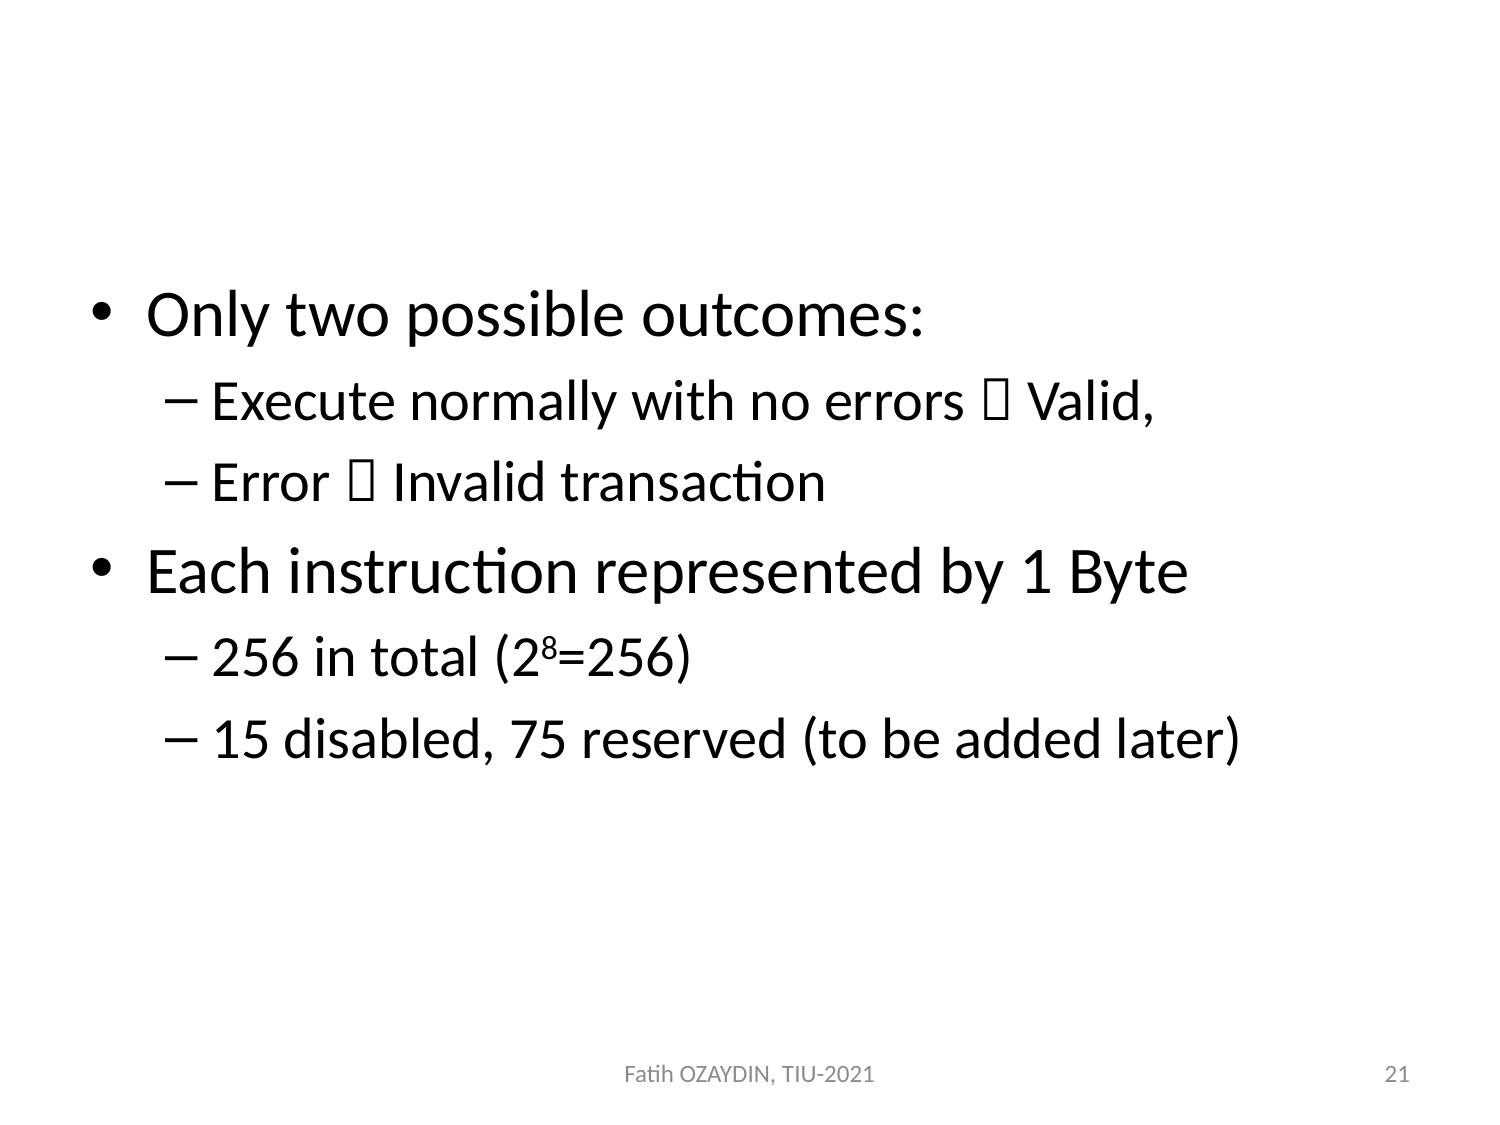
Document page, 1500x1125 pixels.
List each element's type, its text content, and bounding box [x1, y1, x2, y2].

list Only two possible outcomes: Execute normally with no errors  Valid, Error  Invalid transaction Each instruction represented by 1 Byte 256 in total (28=256) 15 disabled, 75 reserved (to be added later) [75, 262, 1425, 1005]
footer Fatih OZAYDIN, TIU-2021 [512, 1042, 988, 1103]
slide_number 21 [1074, 1042, 1425, 1103]
